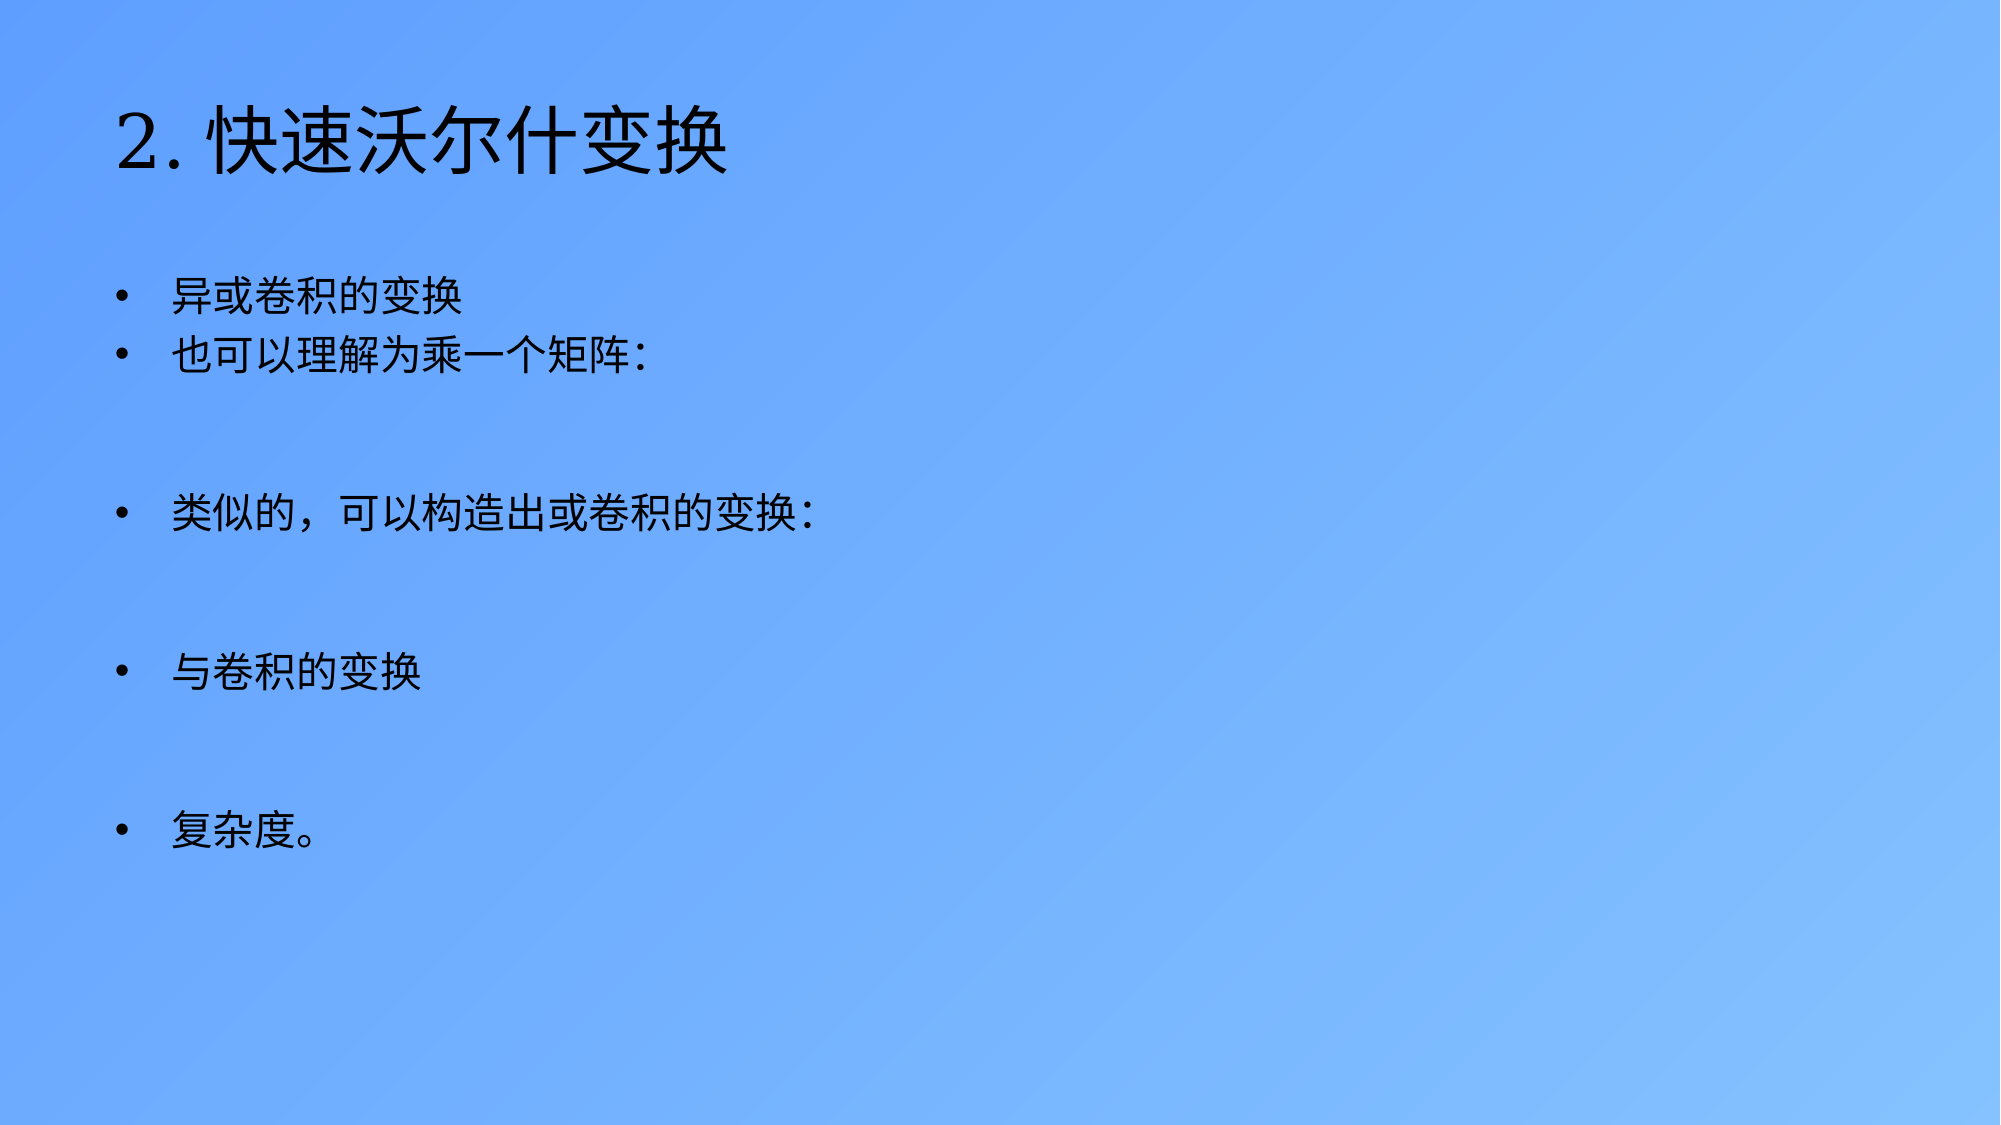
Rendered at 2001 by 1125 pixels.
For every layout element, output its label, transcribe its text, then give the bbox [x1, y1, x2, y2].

title 2.快速沃尔什变换 [99, 45, 1900, 233]
